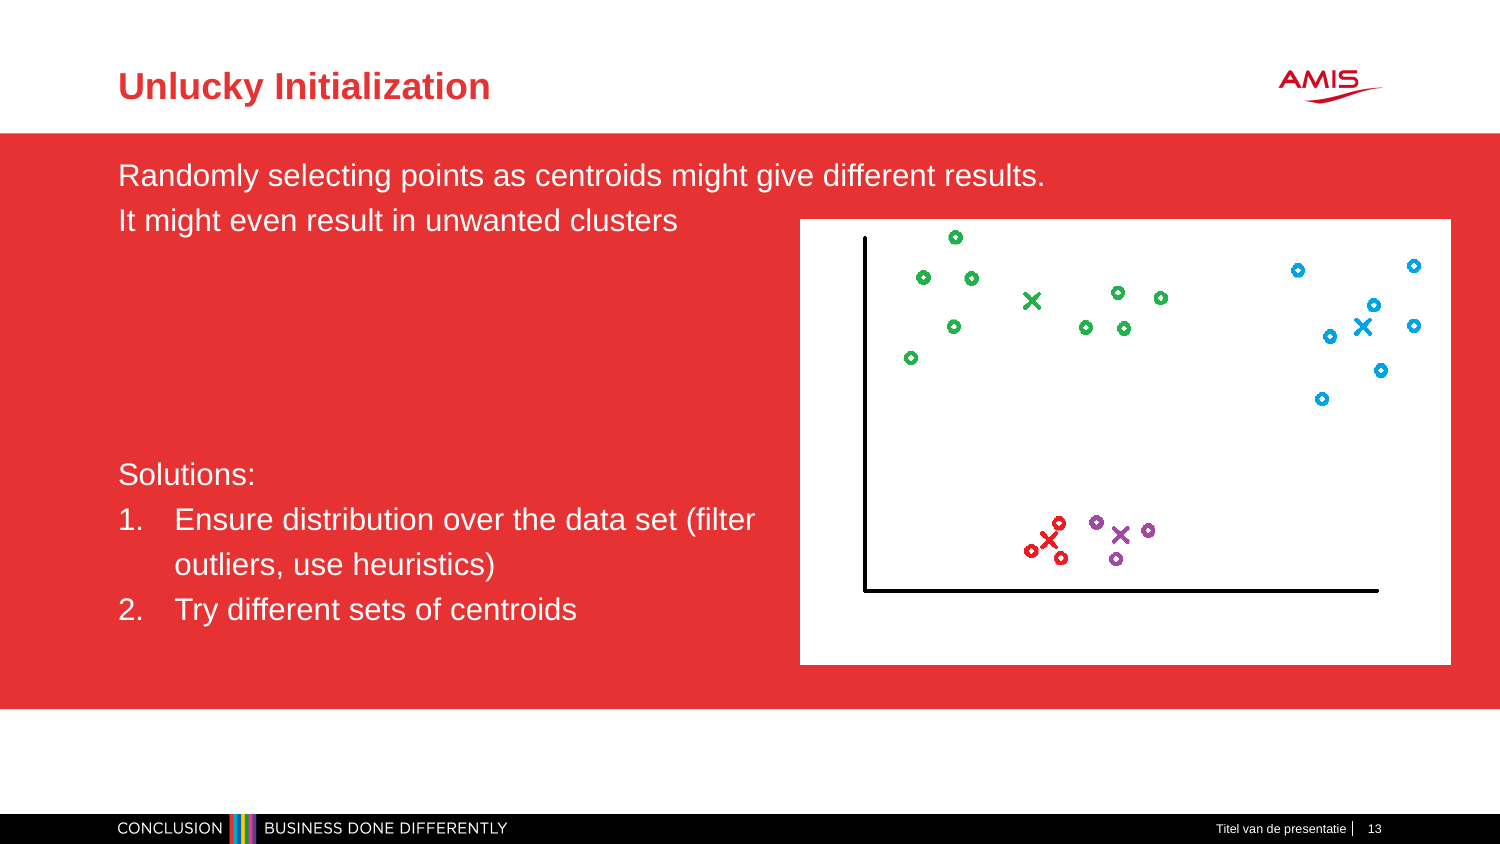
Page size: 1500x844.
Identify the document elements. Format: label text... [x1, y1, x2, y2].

picture [800, 219, 1451, 665]
picture [0, 814, 236, 844]
footer Titel van de presentatie [814, 820, 1347, 839]
slide_number 13 [1358, 820, 1382, 839]
picture [1205, 59, 1388, 106]
text_box Solutions: Ensure distribution over the data set (filter outliers, use heuristics) Try different sets of centroids [118, 409, 801, 706]
picture [239, 814, 1500, 844]
title Unlucky Initialization [118, 47, 1205, 130]
list Randomly selecting points as centroids might give different results. It might even result in unwanted clusters [118, 147, 1093, 305]
